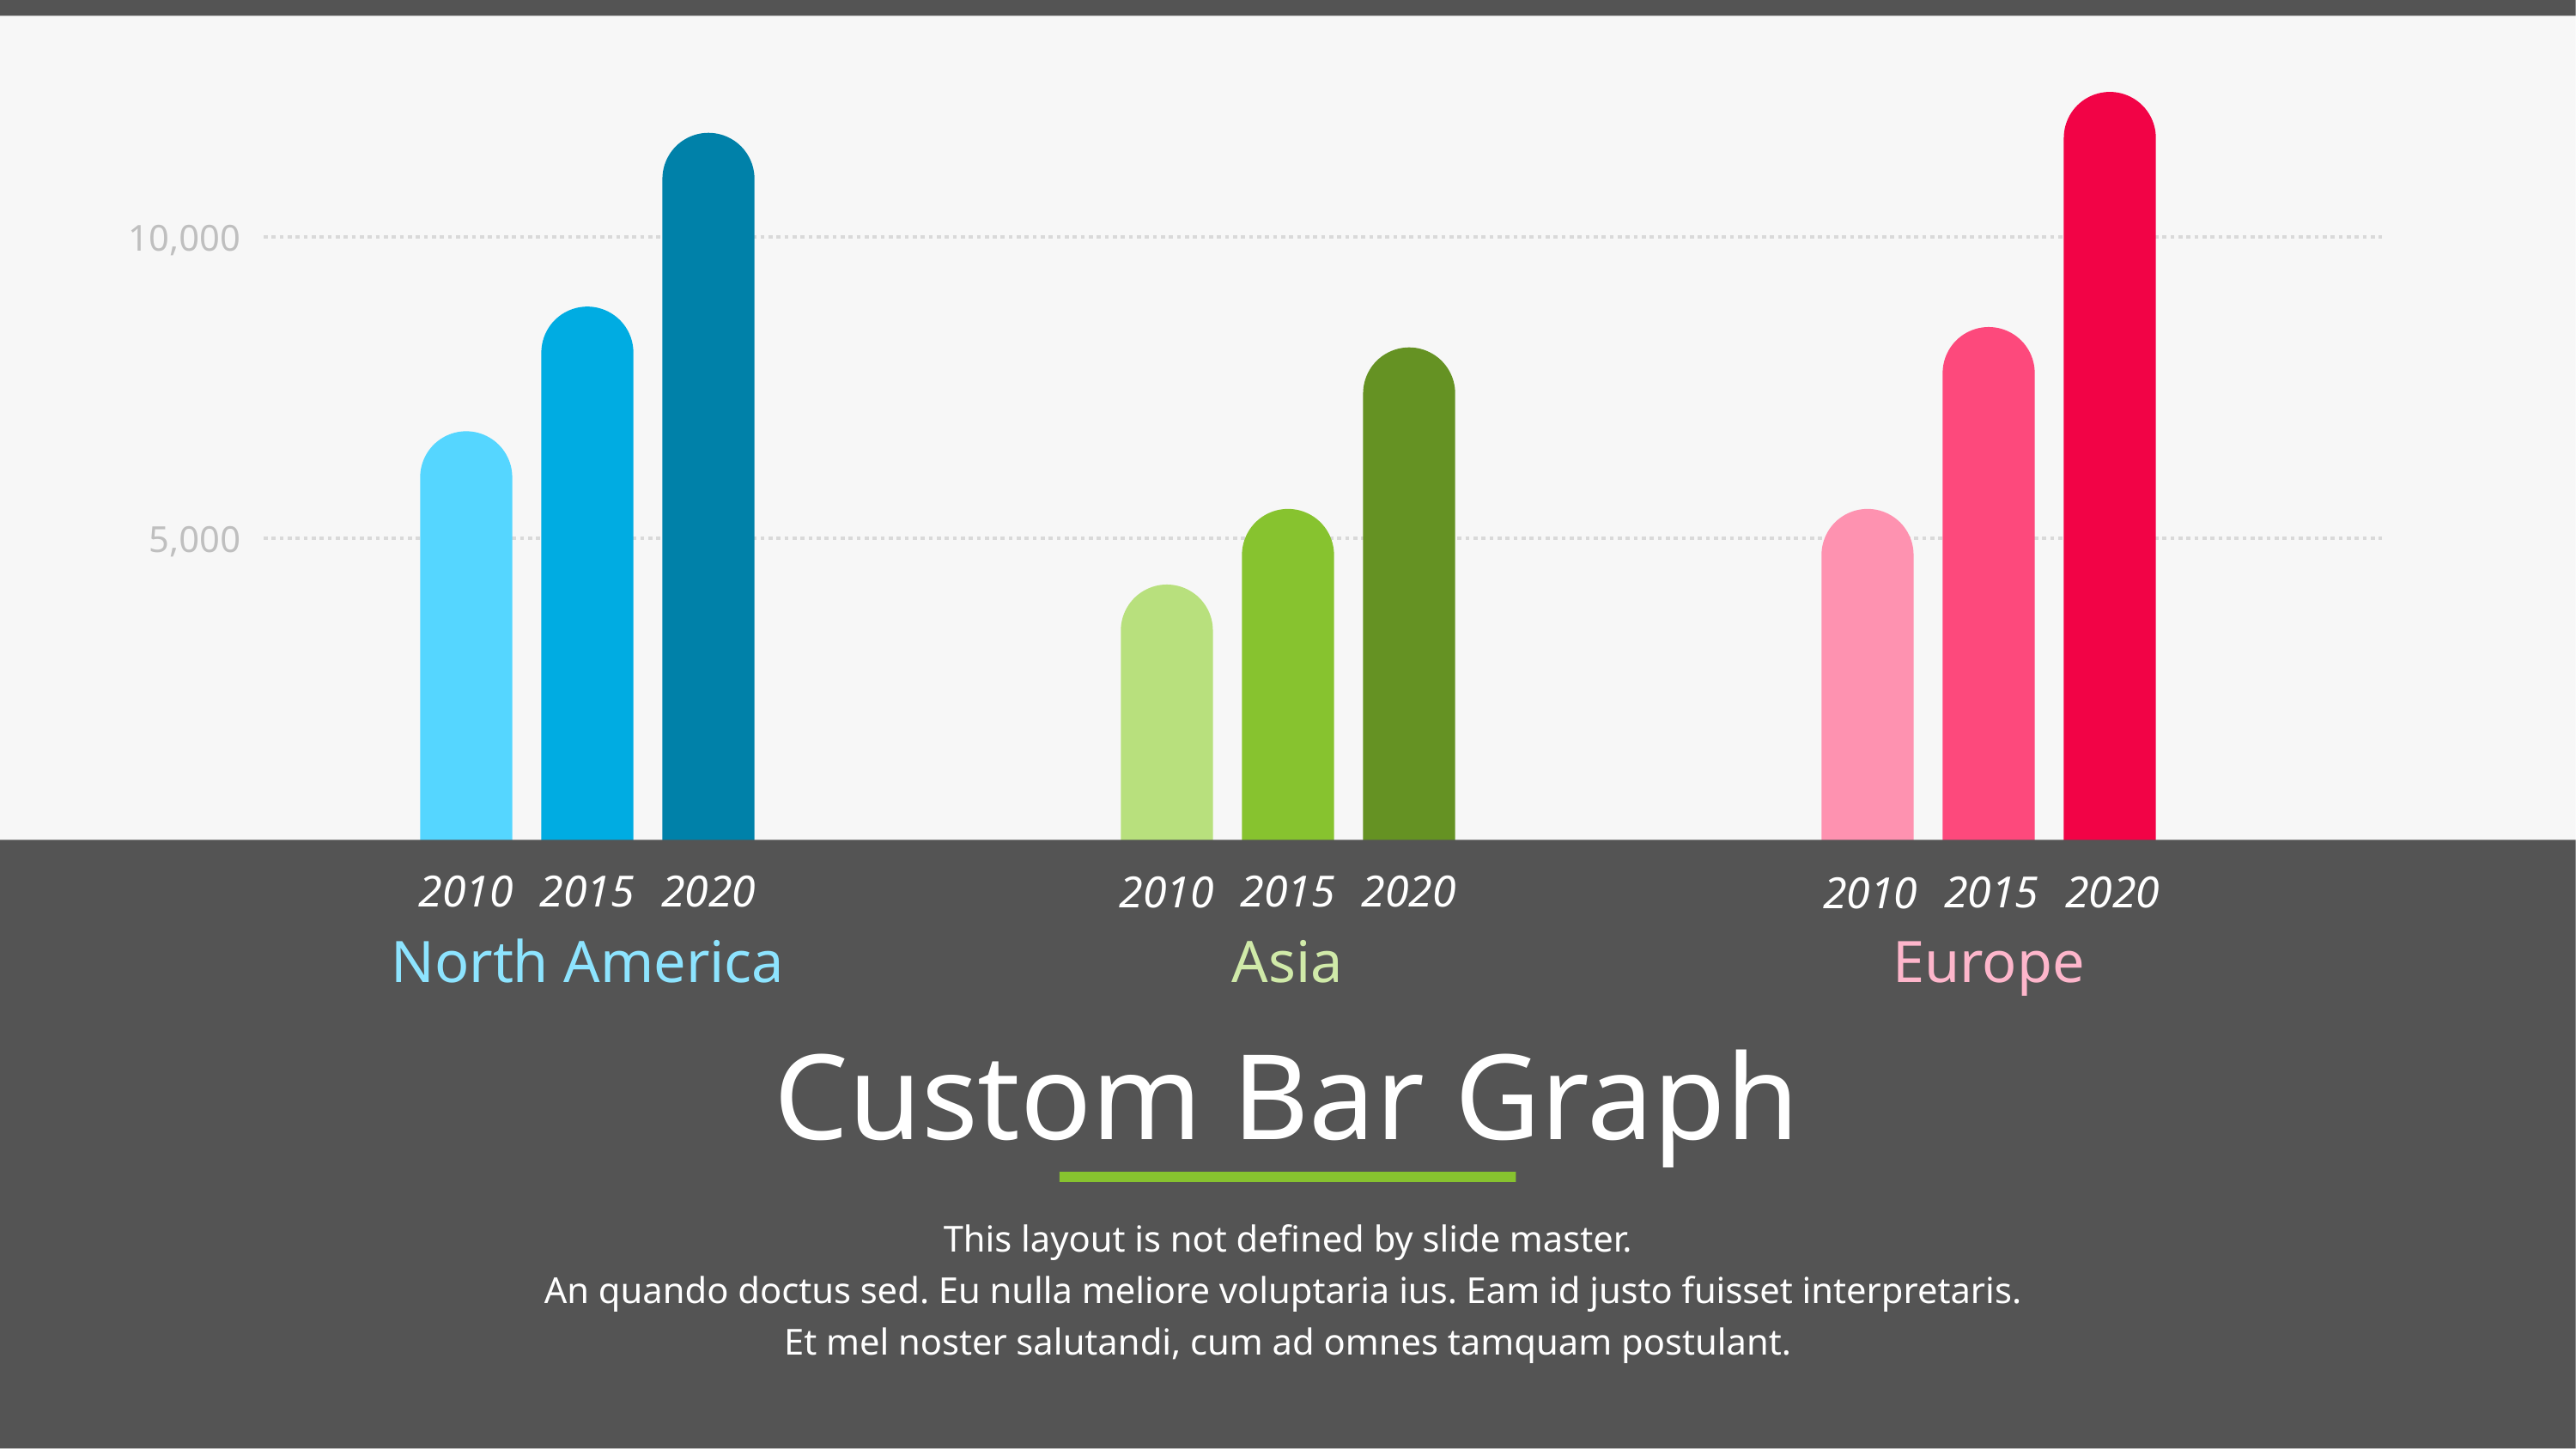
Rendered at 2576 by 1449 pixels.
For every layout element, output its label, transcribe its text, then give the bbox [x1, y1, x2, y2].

text_box [418, 549, 514, 840]
text_box [539, 549, 635, 840]
text_box [660, 549, 756, 840]
text_box 10,000 [115, 209, 254, 265]
text_box 2010 [1810, 858, 1931, 924]
text_box [1119, 582, 1215, 840]
text_box This layout is not defined by slide master. An quando doctus sed. Eu nulla meliore voluptaria ius. Eam id justo fuisset interpretaris. Et mel noster salutandi, cum ad omnes tamquam postulant. [60, 1201, 2516, 1413]
text_box [0, 0, 2576, 17]
text_box North America [378, 919, 798, 979]
text_box [1941, 549, 2037, 840]
text_box [1361, 345, 1457, 537]
text_box 2010 [406, 858, 526, 919]
text_box [1820, 549, 1916, 840]
text_box 2020 [1348, 858, 1469, 923]
text_box [660, 130, 756, 236]
text_box 5,000 [136, 510, 254, 567]
text_box [1243, 506, 1333, 537]
text_box [0, 838, 2576, 1449]
text_box 2010 [1106, 858, 1227, 923]
text_box Custom Bar Graph [101, 979, 2472, 1170]
text_box 2020 [2052, 858, 2173, 923]
text_box 2015 [1931, 858, 2052, 919]
text_box [539, 305, 635, 537]
text_box [2062, 549, 2158, 840]
text_box [1240, 549, 1336, 840]
text_box [1058, 1170, 1518, 1184]
text_box [2062, 89, 2158, 236]
text_box 2015 [527, 857, 647, 919]
text_box 2015 [1227, 858, 1348, 919]
text_box Europe [1880, 919, 2098, 979]
text_box [1361, 549, 1457, 840]
text_box [418, 429, 514, 537]
text_box [2062, 247, 2158, 537]
text_box Asia [1218, 919, 1357, 979]
text_box [1941, 324, 2037, 537]
text_box [660, 247, 756, 537]
text_box [1823, 506, 1912, 537]
text_box 2020 [648, 857, 769, 919]
